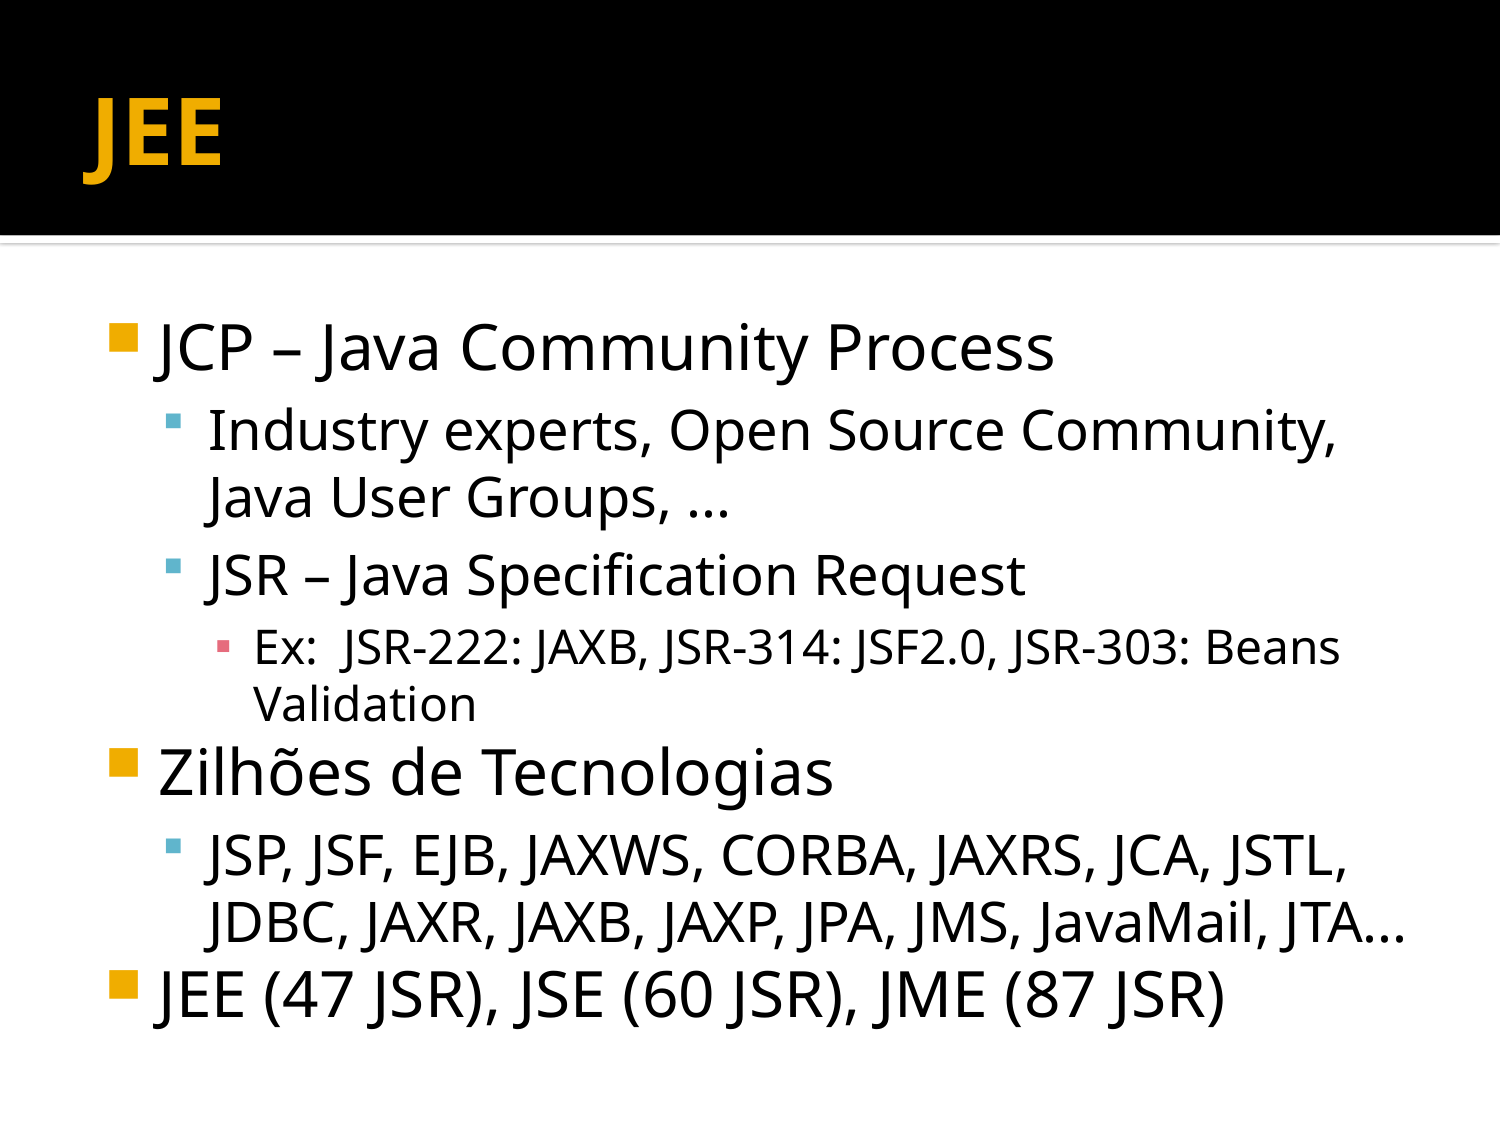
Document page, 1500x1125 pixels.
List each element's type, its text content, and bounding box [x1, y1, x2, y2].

title JEE [75, 25, 1425, 231]
list JCP – Java Community Process Industry experts, Open Source Community, Java User Groups, ... JSR – Java Specification Request Ex: JSR-222: JAXB, JSR-314: JSF2.0, JSR-303: Beans Validation Zilhões de Tecnologias JSP, JSF, EJB, JAXWS, CORBA, JAXRS, JCA, JSTL, JDBC, JAXR, JAXB, JAXP, JPA, JMS, JavaMail, JTA... JEE (47 JSR), JSE (60 JSR), JME (87 JSR) [75, 291, 1425, 1050]
